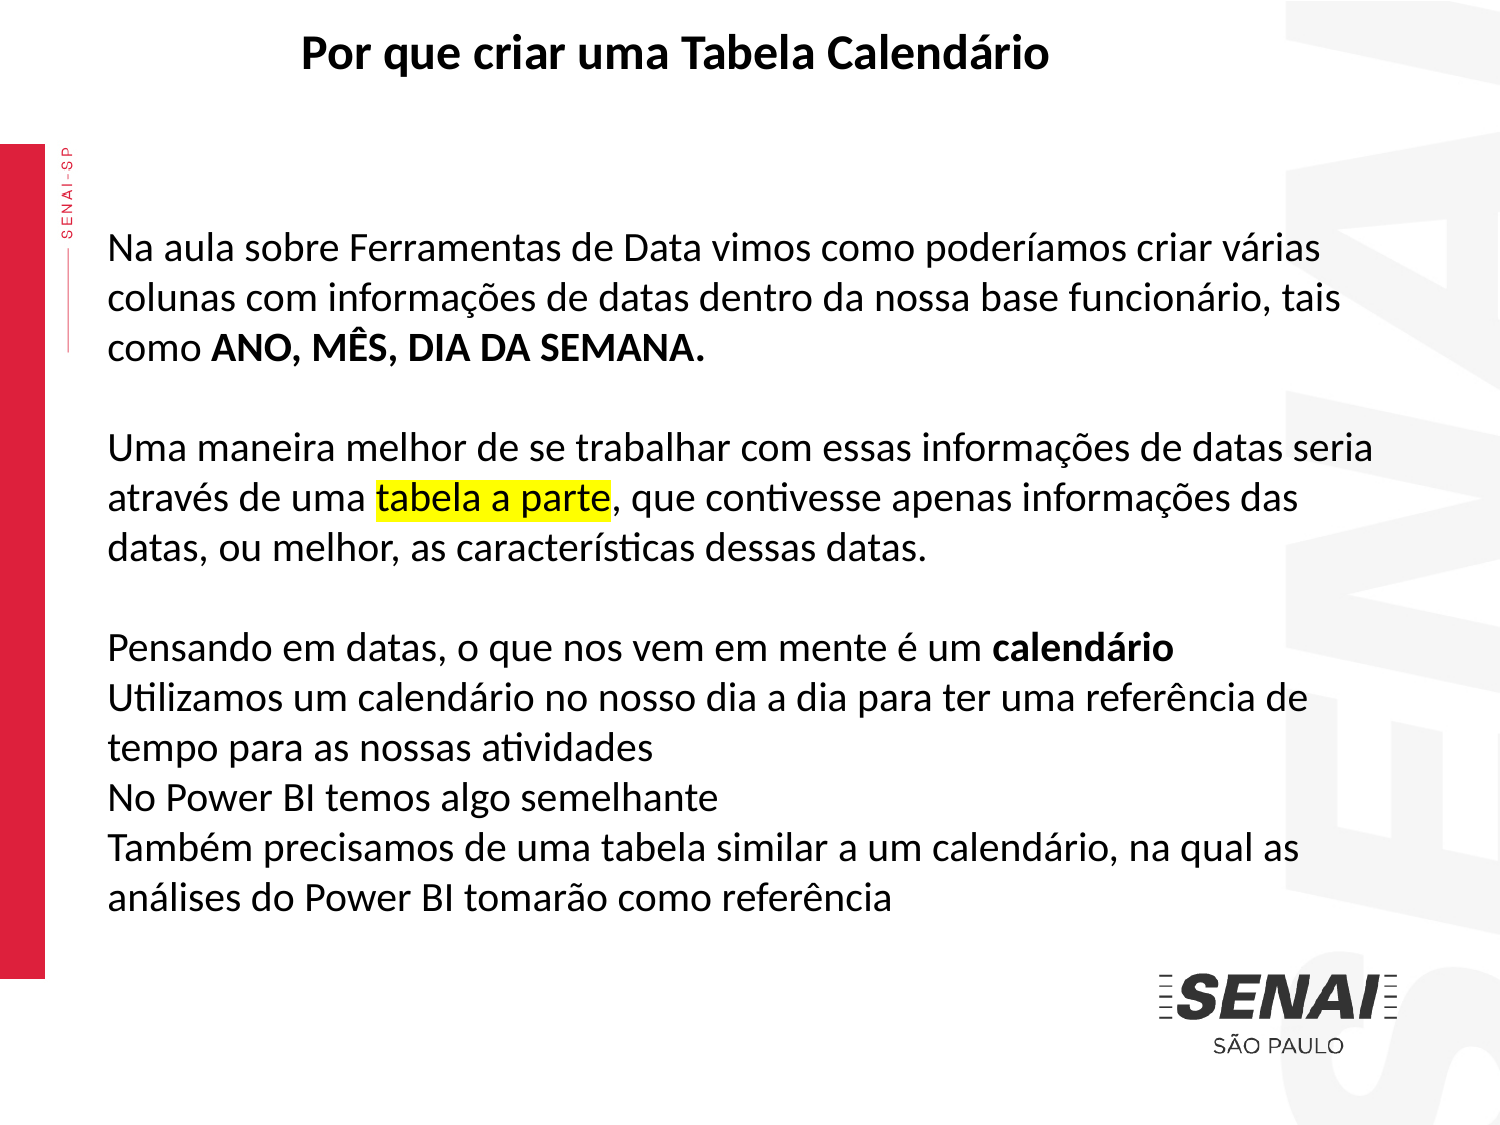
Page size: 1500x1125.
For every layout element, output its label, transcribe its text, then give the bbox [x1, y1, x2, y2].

text_box Na aula sobre Ferramentas de Data vimos como poderíamos criar várias colunas com informações de datas dentro da nossa base funcionário, tais como ANO, MÊS, DIA DA SEMANA. Uma maneira melhor de se trabalhar com essas informações de datas seria através de uma tabela a parte, que contivesse apenas informações das datas, ou melhor, as características dessas datas. Pensando em datas, o que nos vem em mente é um calendário Utilizamos um calendário no nosso dia a dia para ter uma referência de tempo para as nossas atividades No Power BI temos algo semelhante Também precisamos de uma tabela similar a um calendário, na qual as análises do Power BI tomarão como referência [92, 212, 1442, 928]
text_box Por que criar uma Tabela Calendário [81, 11, 1272, 87]
picture [0, 0, 1500, 1125]
